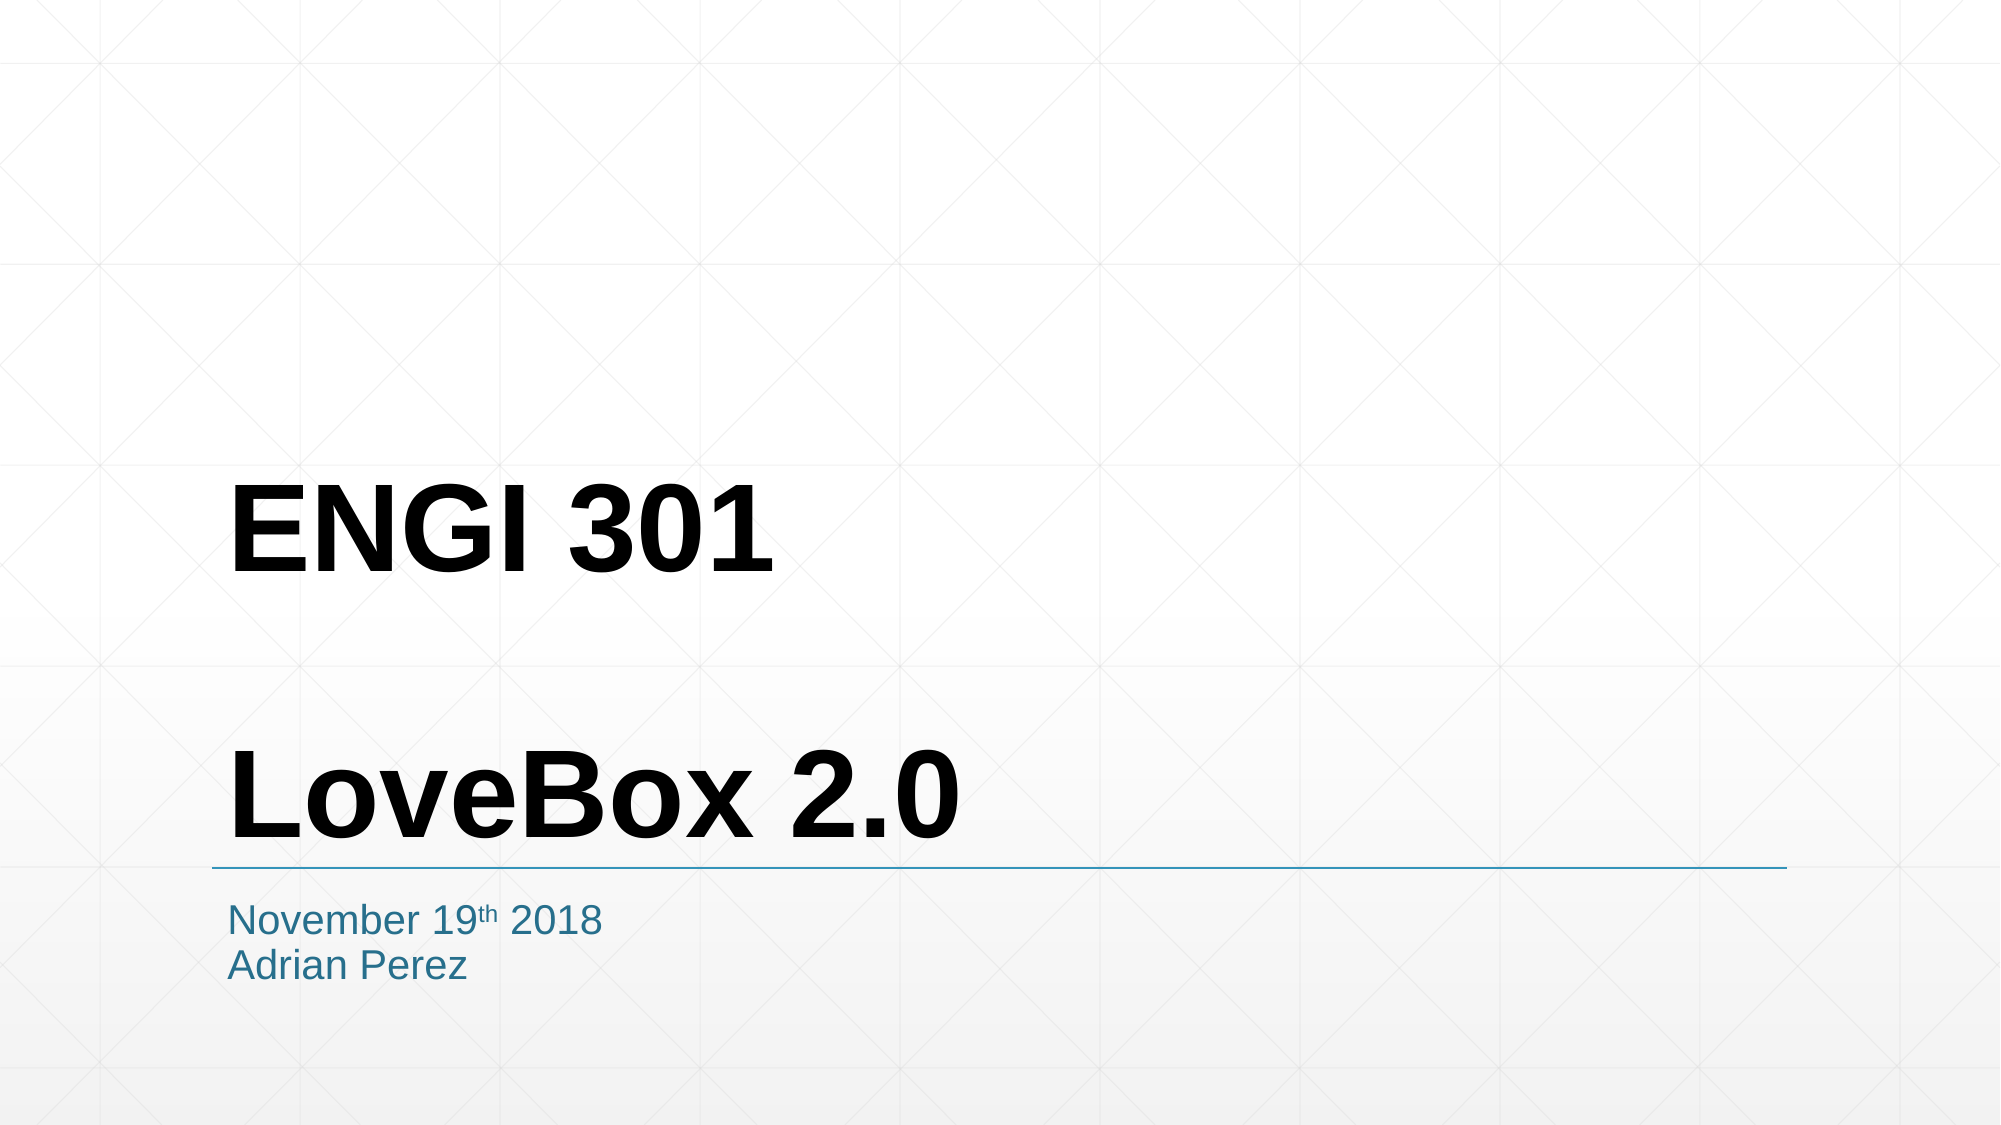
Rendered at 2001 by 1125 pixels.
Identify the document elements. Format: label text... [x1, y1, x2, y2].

subtitle November 19th 2018 Adrian Perez [212, 891, 1788, 1075]
title ENGI 301 LoveBox 2.0 [212, 313, 1757, 869]
